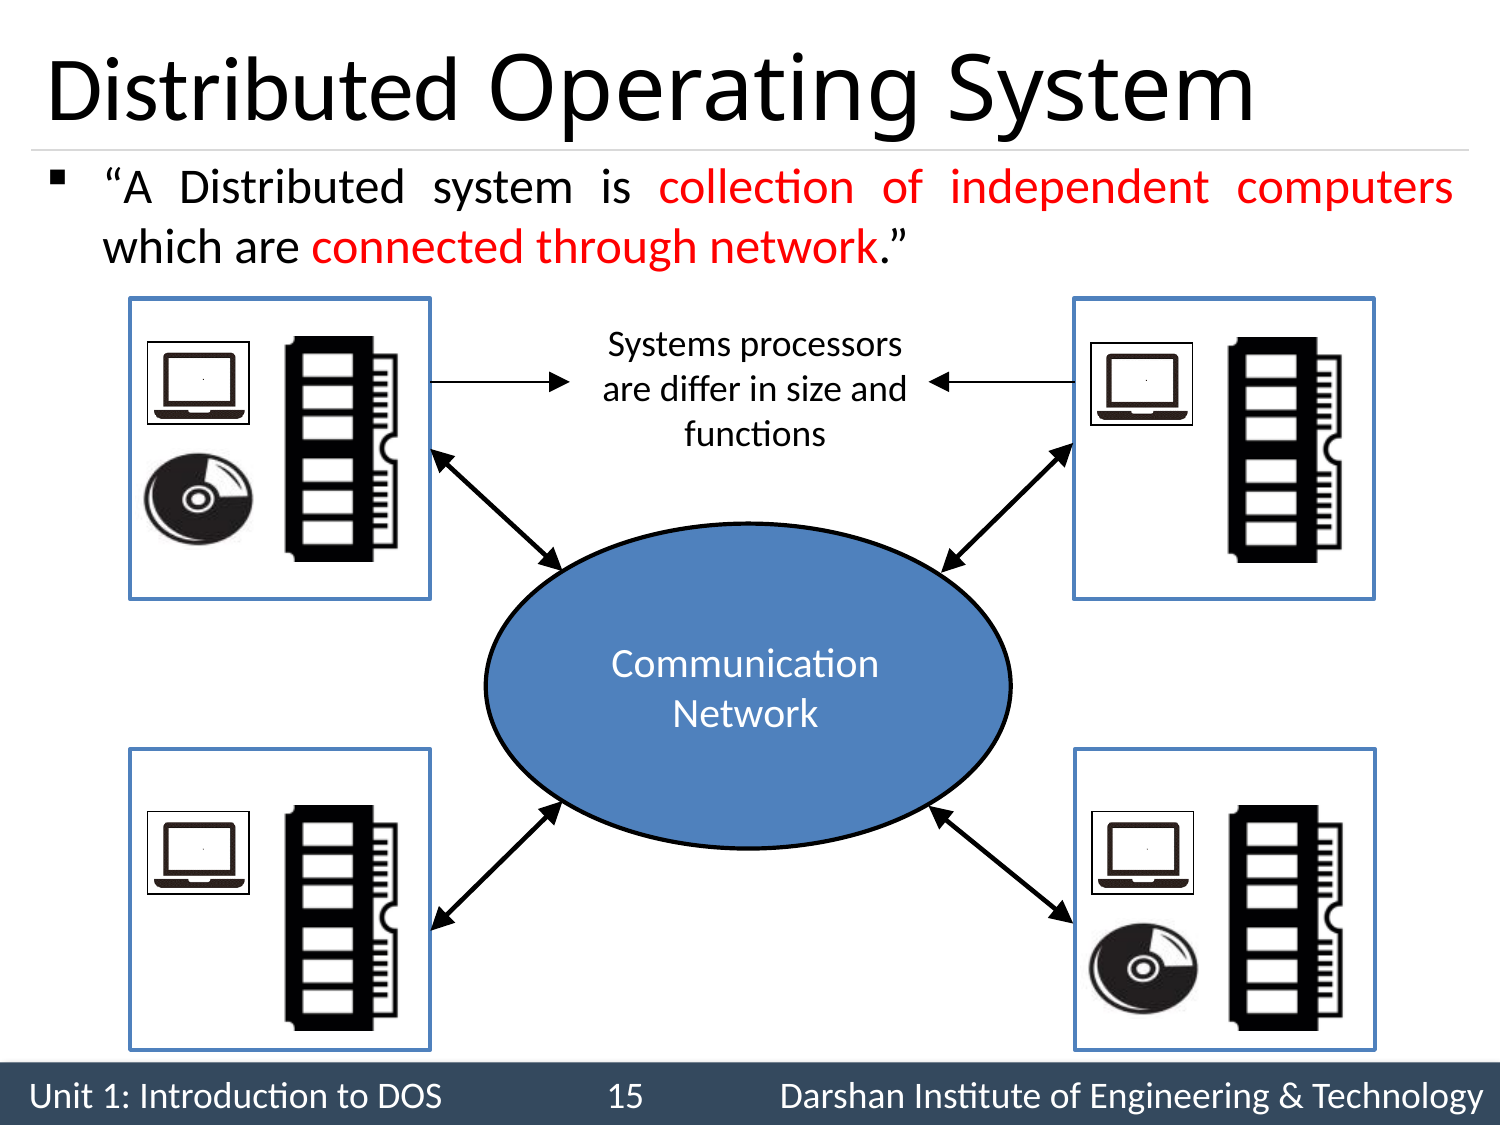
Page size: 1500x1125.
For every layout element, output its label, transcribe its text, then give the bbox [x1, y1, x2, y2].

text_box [430, 800, 563, 931]
text_box [1072, 296, 1376, 601]
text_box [928, 805, 1074, 924]
picture [1080, 918, 1206, 1020]
picture [279, 805, 404, 1032]
title Distributed Operating System [31, 17, 1469, 146]
text_box [128, 747, 432, 1052]
picture [279, 336, 404, 562]
text_box Systems processors are differ in size and functions [567, 309, 944, 464]
picture [148, 812, 249, 894]
picture [1223, 337, 1348, 563]
picture [1224, 805, 1349, 1032]
text_box “A Distributed system is collection of independent computers which are connected through network.” [31, 146, 1469, 282]
text_box [1073, 747, 1377, 1052]
text_box [483, 521, 1013, 851]
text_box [430, 448, 563, 572]
picture [1091, 343, 1192, 425]
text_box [940, 442, 1074, 573]
picture [148, 342, 249, 424]
picture [135, 448, 261, 550]
text_box Communication Network [561, 609, 931, 763]
text_box [128, 296, 432, 601]
picture [1092, 812, 1194, 894]
